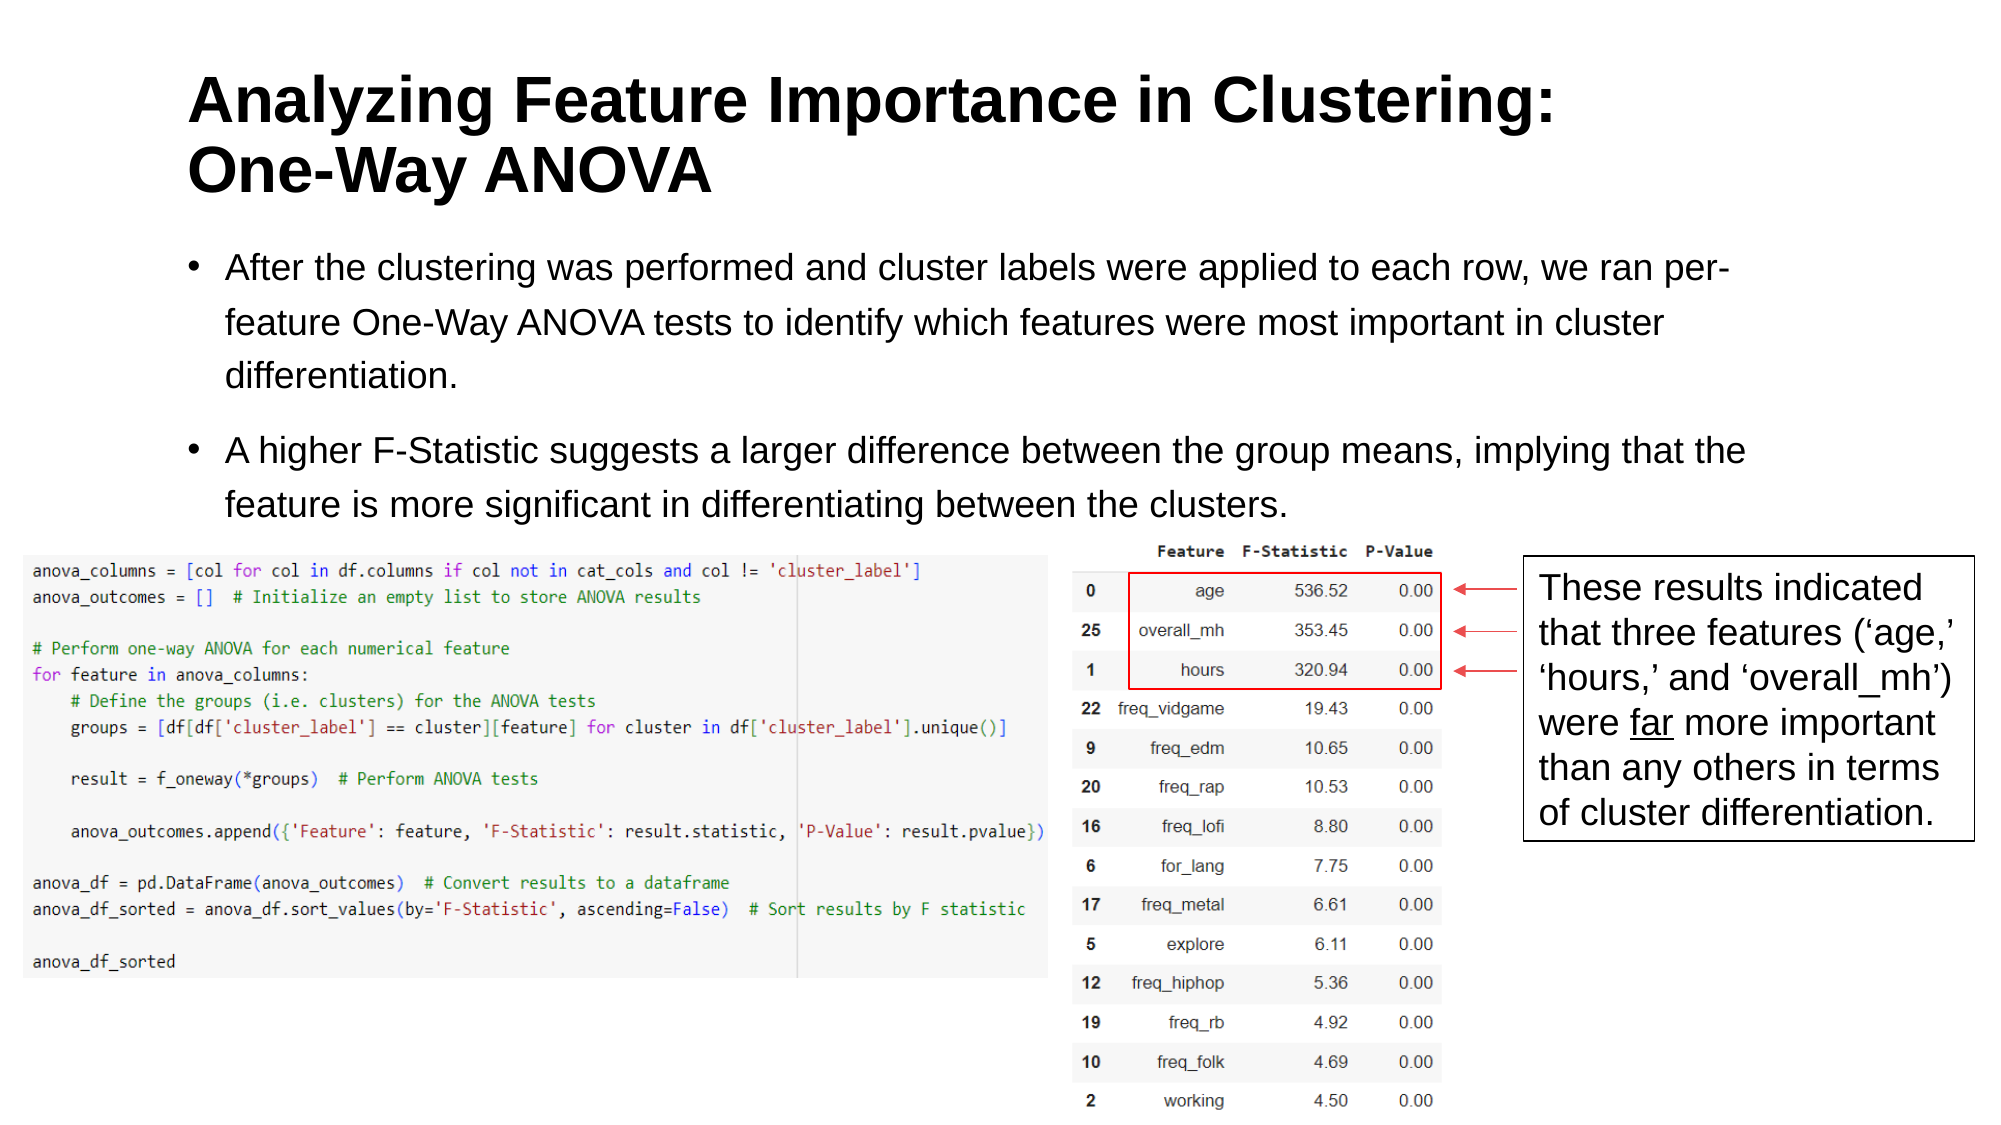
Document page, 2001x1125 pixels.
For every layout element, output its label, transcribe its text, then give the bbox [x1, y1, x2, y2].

list After the clustering was performed and cluster labels were applied to each row, we ran per-feature One-Way ANOVA tests to identify which features were most important in cluster differentiation. A higher F-Statistic suggests a larger difference between the group means, implying that the feature is more significant in differentiating between the clusters. [172, 226, 1776, 536]
text_box These results indicated that three features (‘age,’ ‘hours,’ and ‘overall_mh’) were far more important than any others in terms of cluster differentiation. [1523, 555, 1975, 841]
picture [23, 555, 1049, 978]
title Analyzing Feature Importance in Clustering: One-Way ANOVA [172, 58, 1828, 215]
picture [1064, 535, 1447, 1118]
